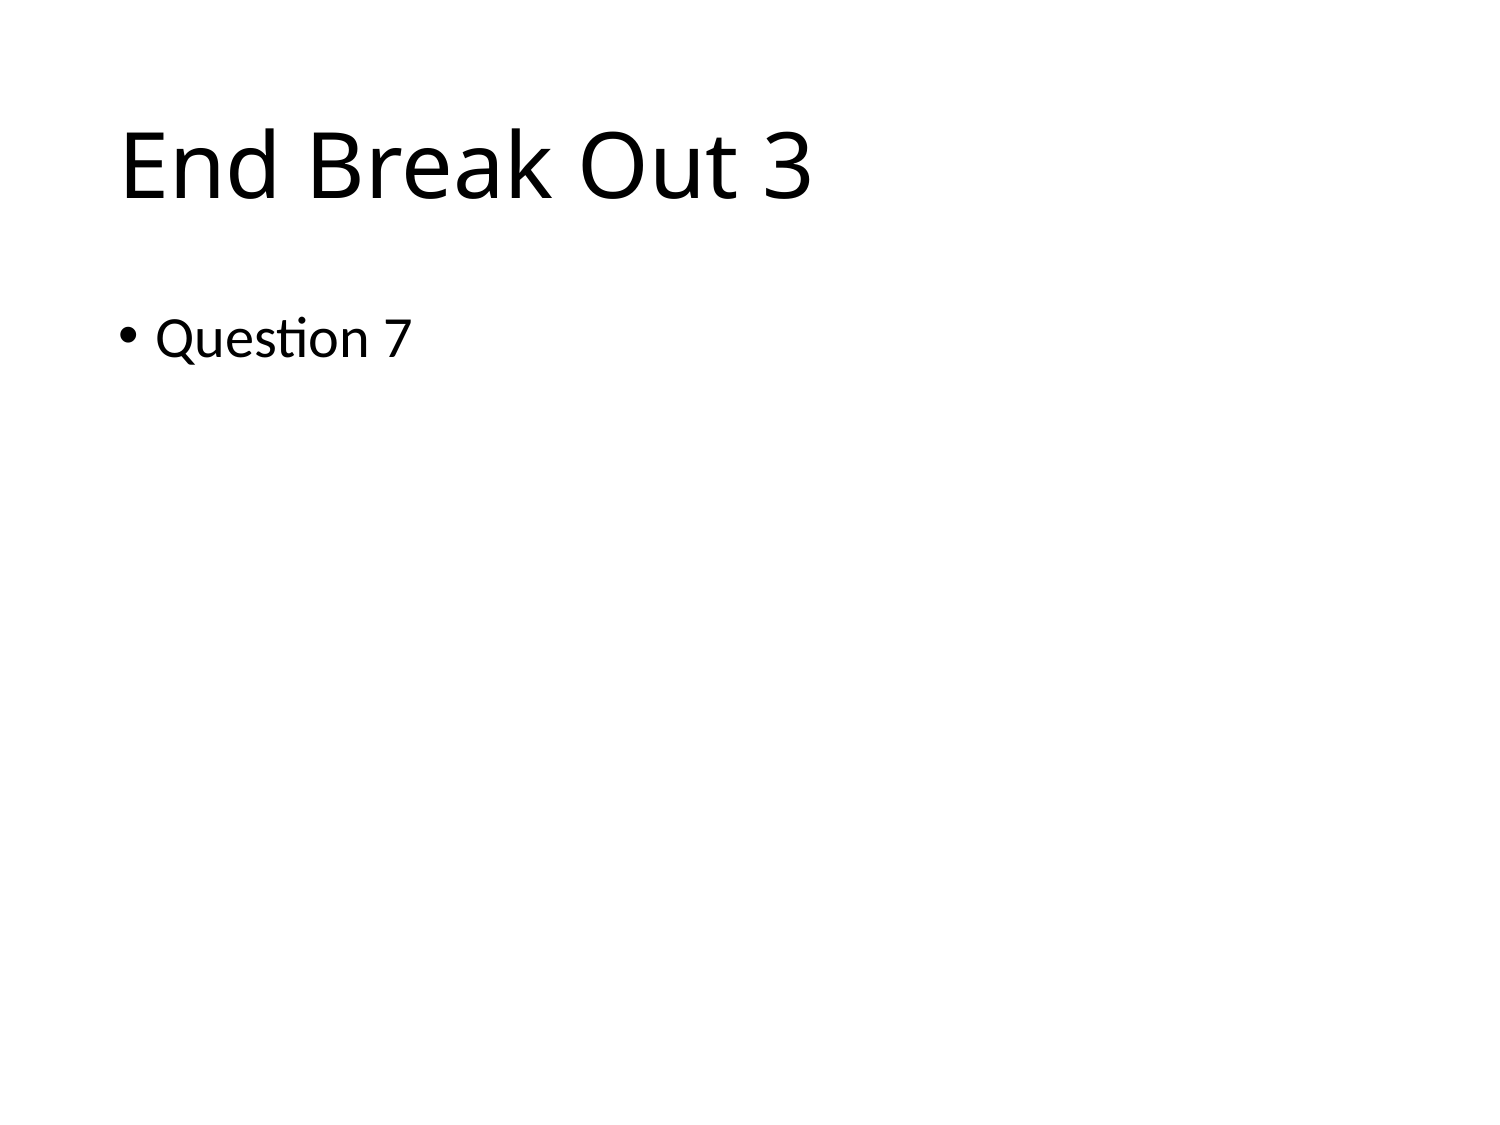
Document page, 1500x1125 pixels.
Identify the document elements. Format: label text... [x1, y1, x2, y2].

title End Break Out 3 [103, 59, 1397, 278]
list Question 7 [103, 299, 1397, 1014]
